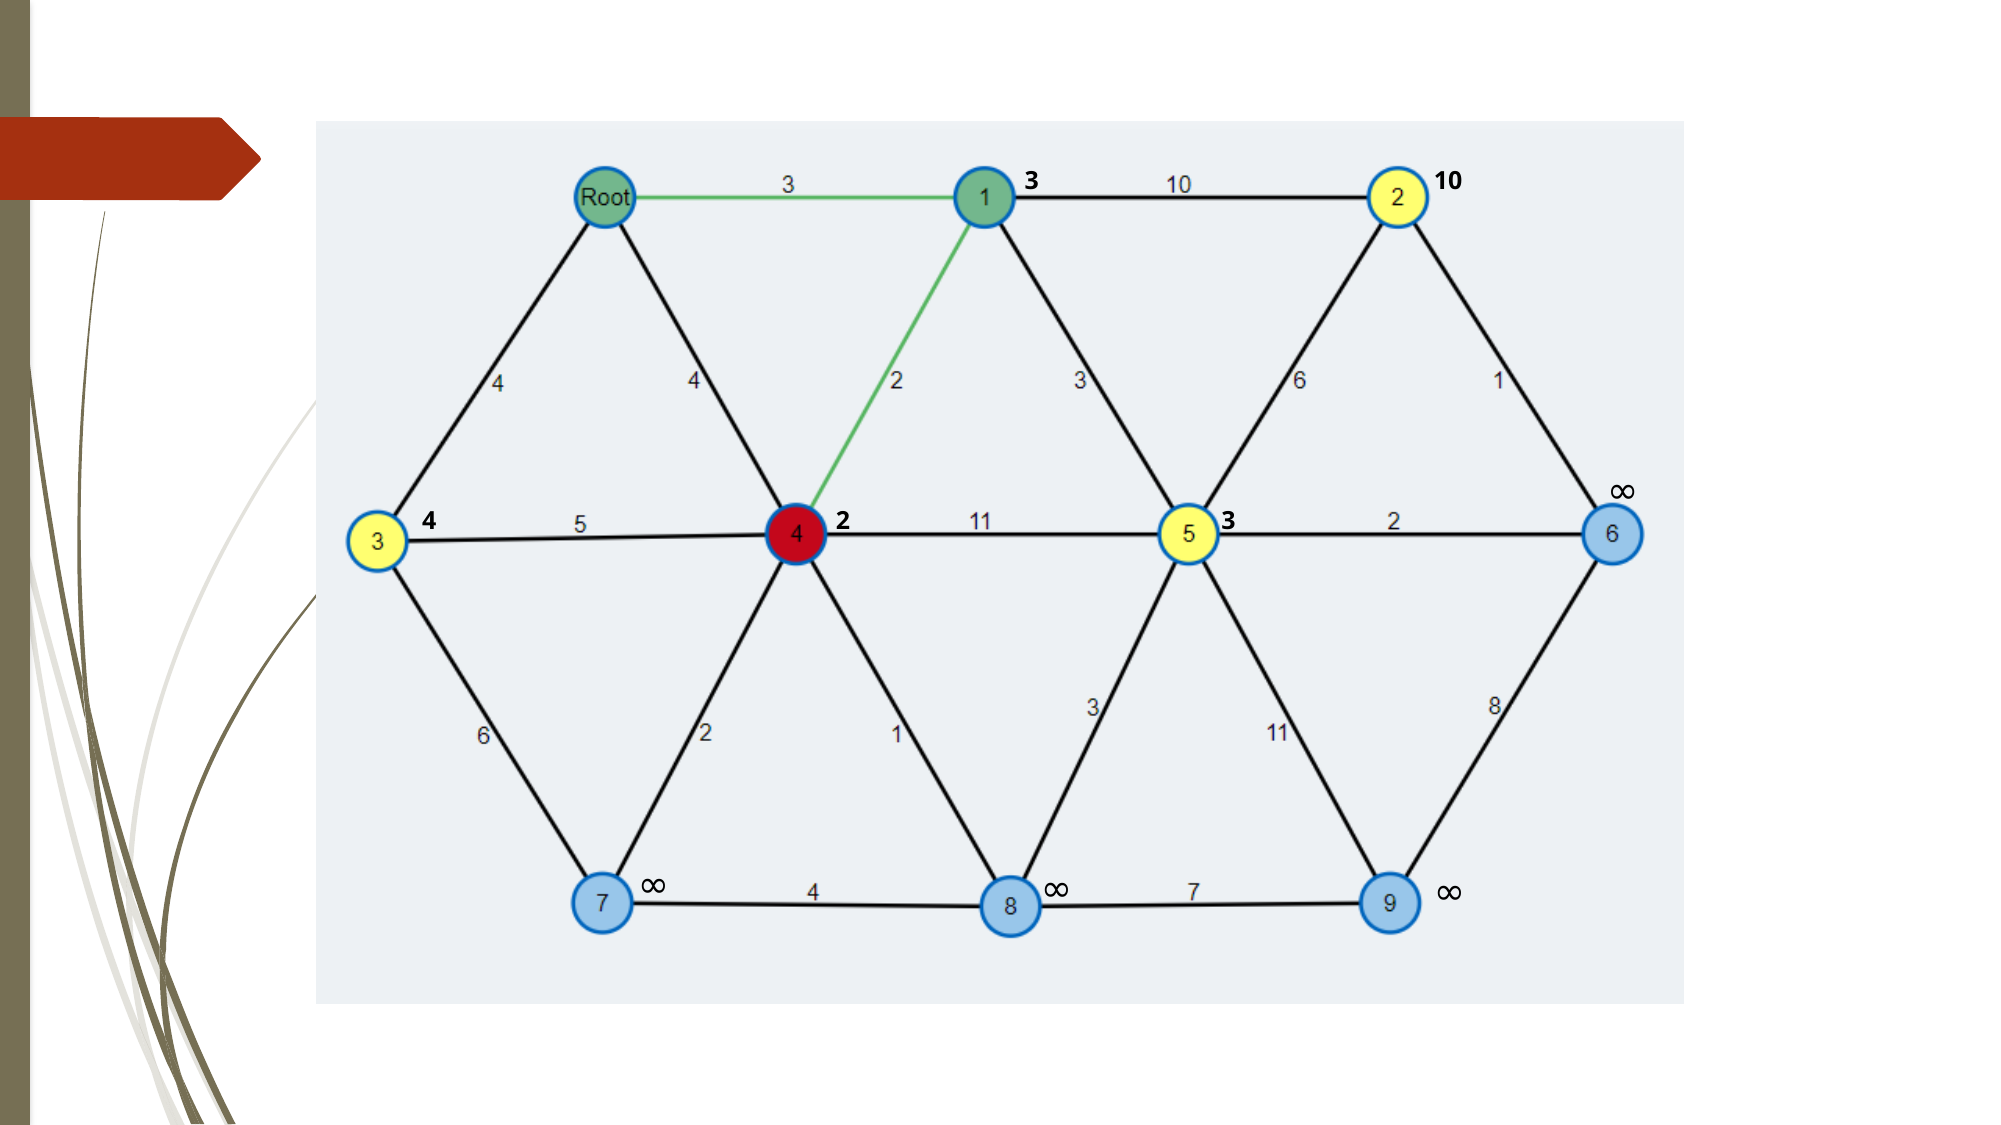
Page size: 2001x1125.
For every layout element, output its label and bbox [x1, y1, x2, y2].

picture [316, 121, 1684, 1004]
